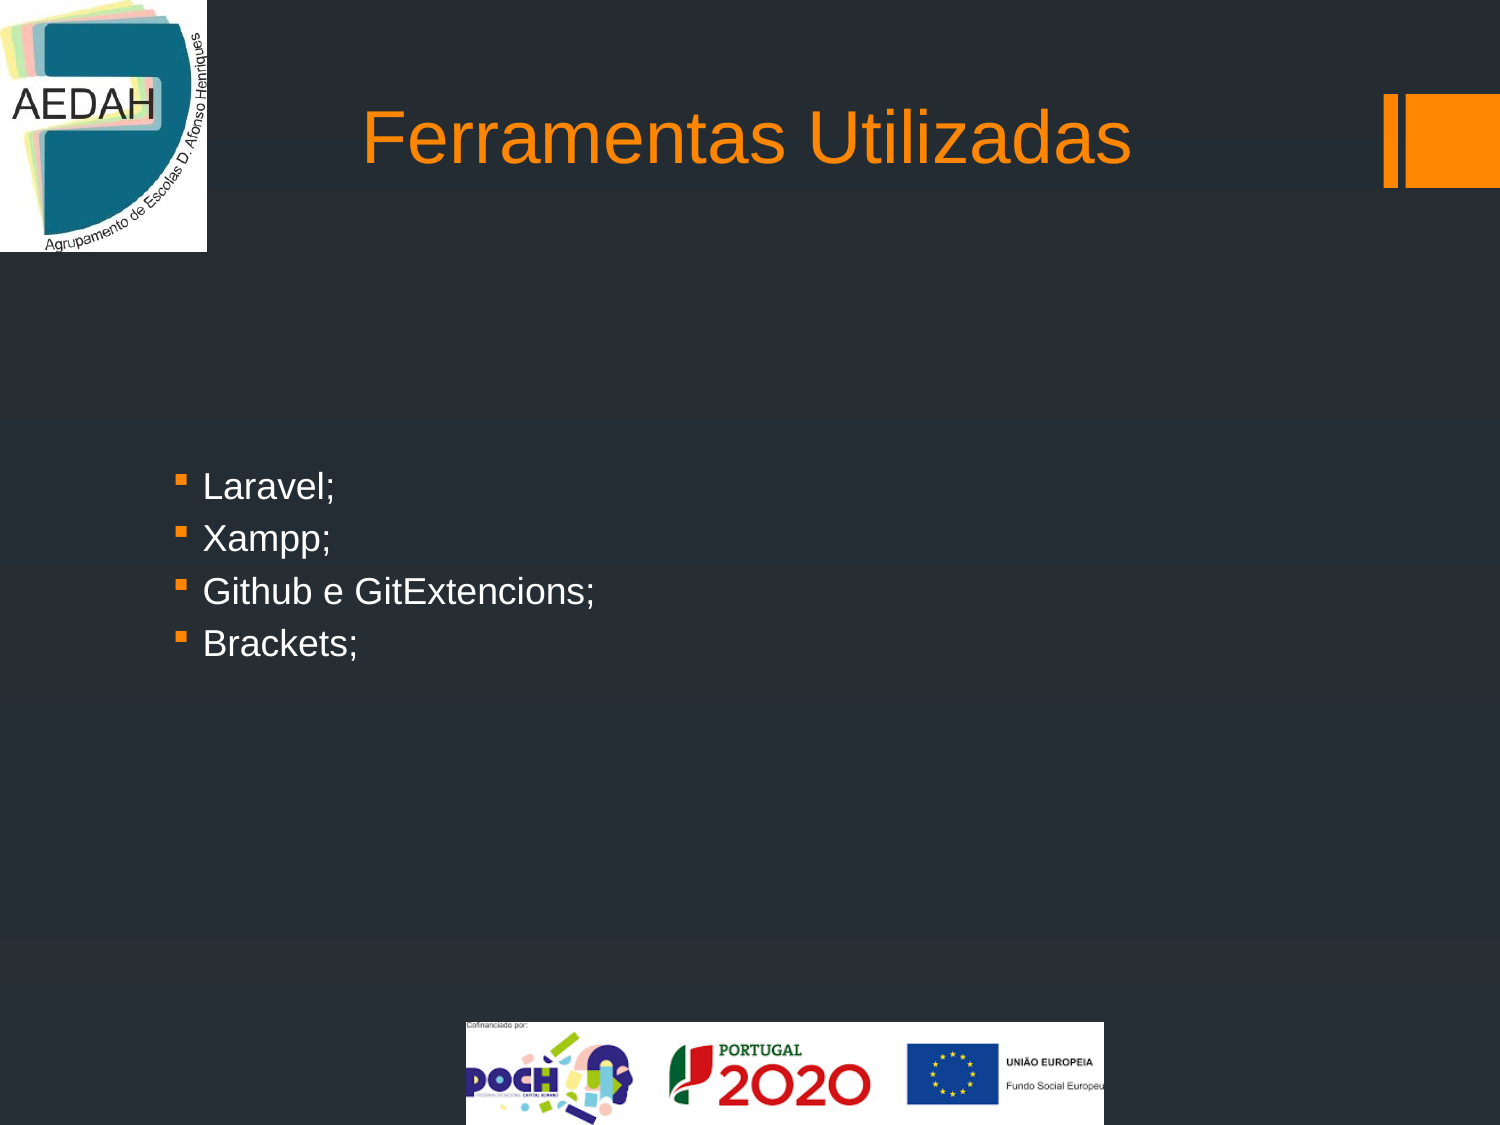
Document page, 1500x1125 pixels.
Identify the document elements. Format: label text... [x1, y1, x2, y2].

picture [465, 1021, 1105, 1125]
title Ferramentas Utilizadas [208, 0, 1348, 186]
list Laravel; Xampp; Github e GitExtencions; Brackets; [150, 454, 1350, 1035]
picture [0, 0, 208, 252]
